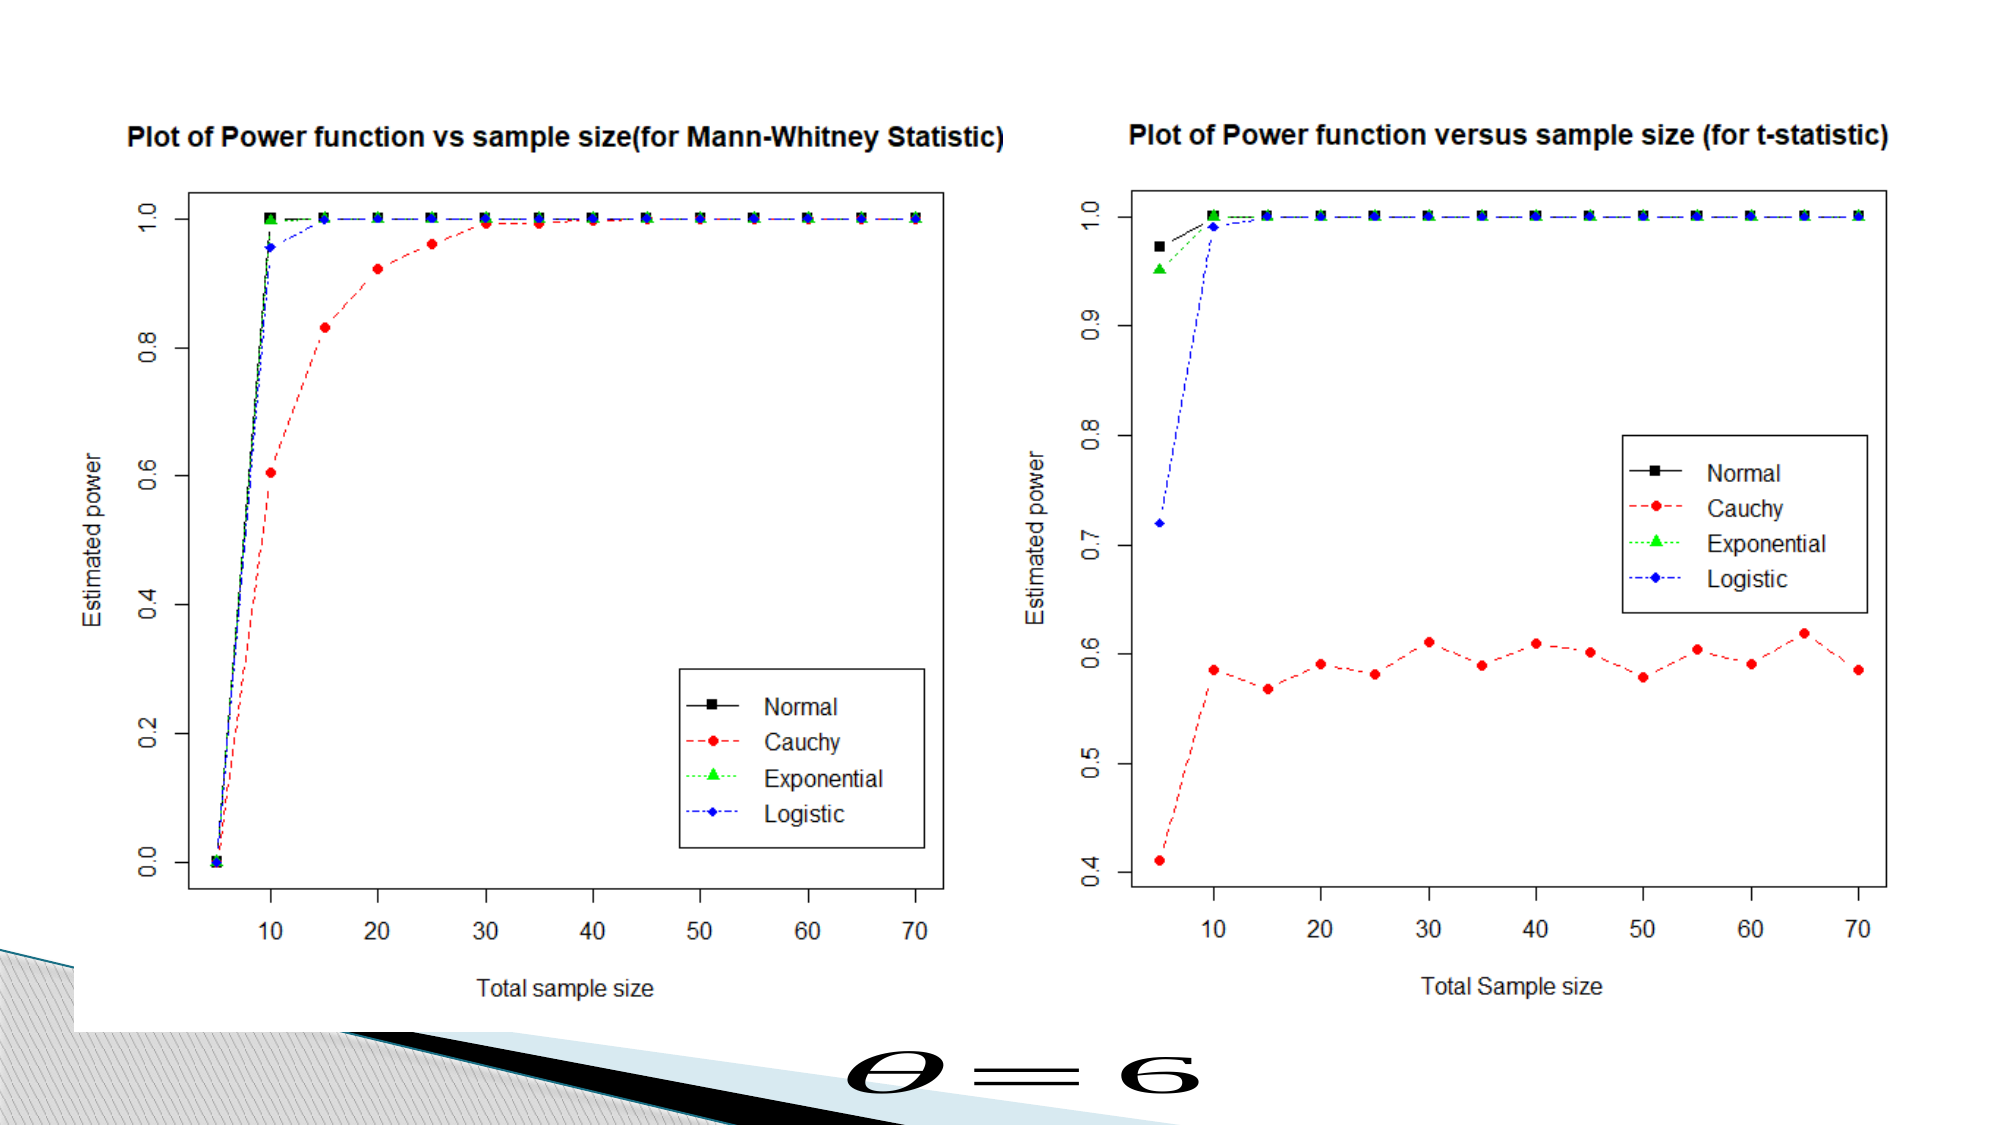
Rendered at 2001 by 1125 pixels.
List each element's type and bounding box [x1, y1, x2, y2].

picture [1016, 76, 1946, 1031]
picture [73, 77, 1003, 1032]
